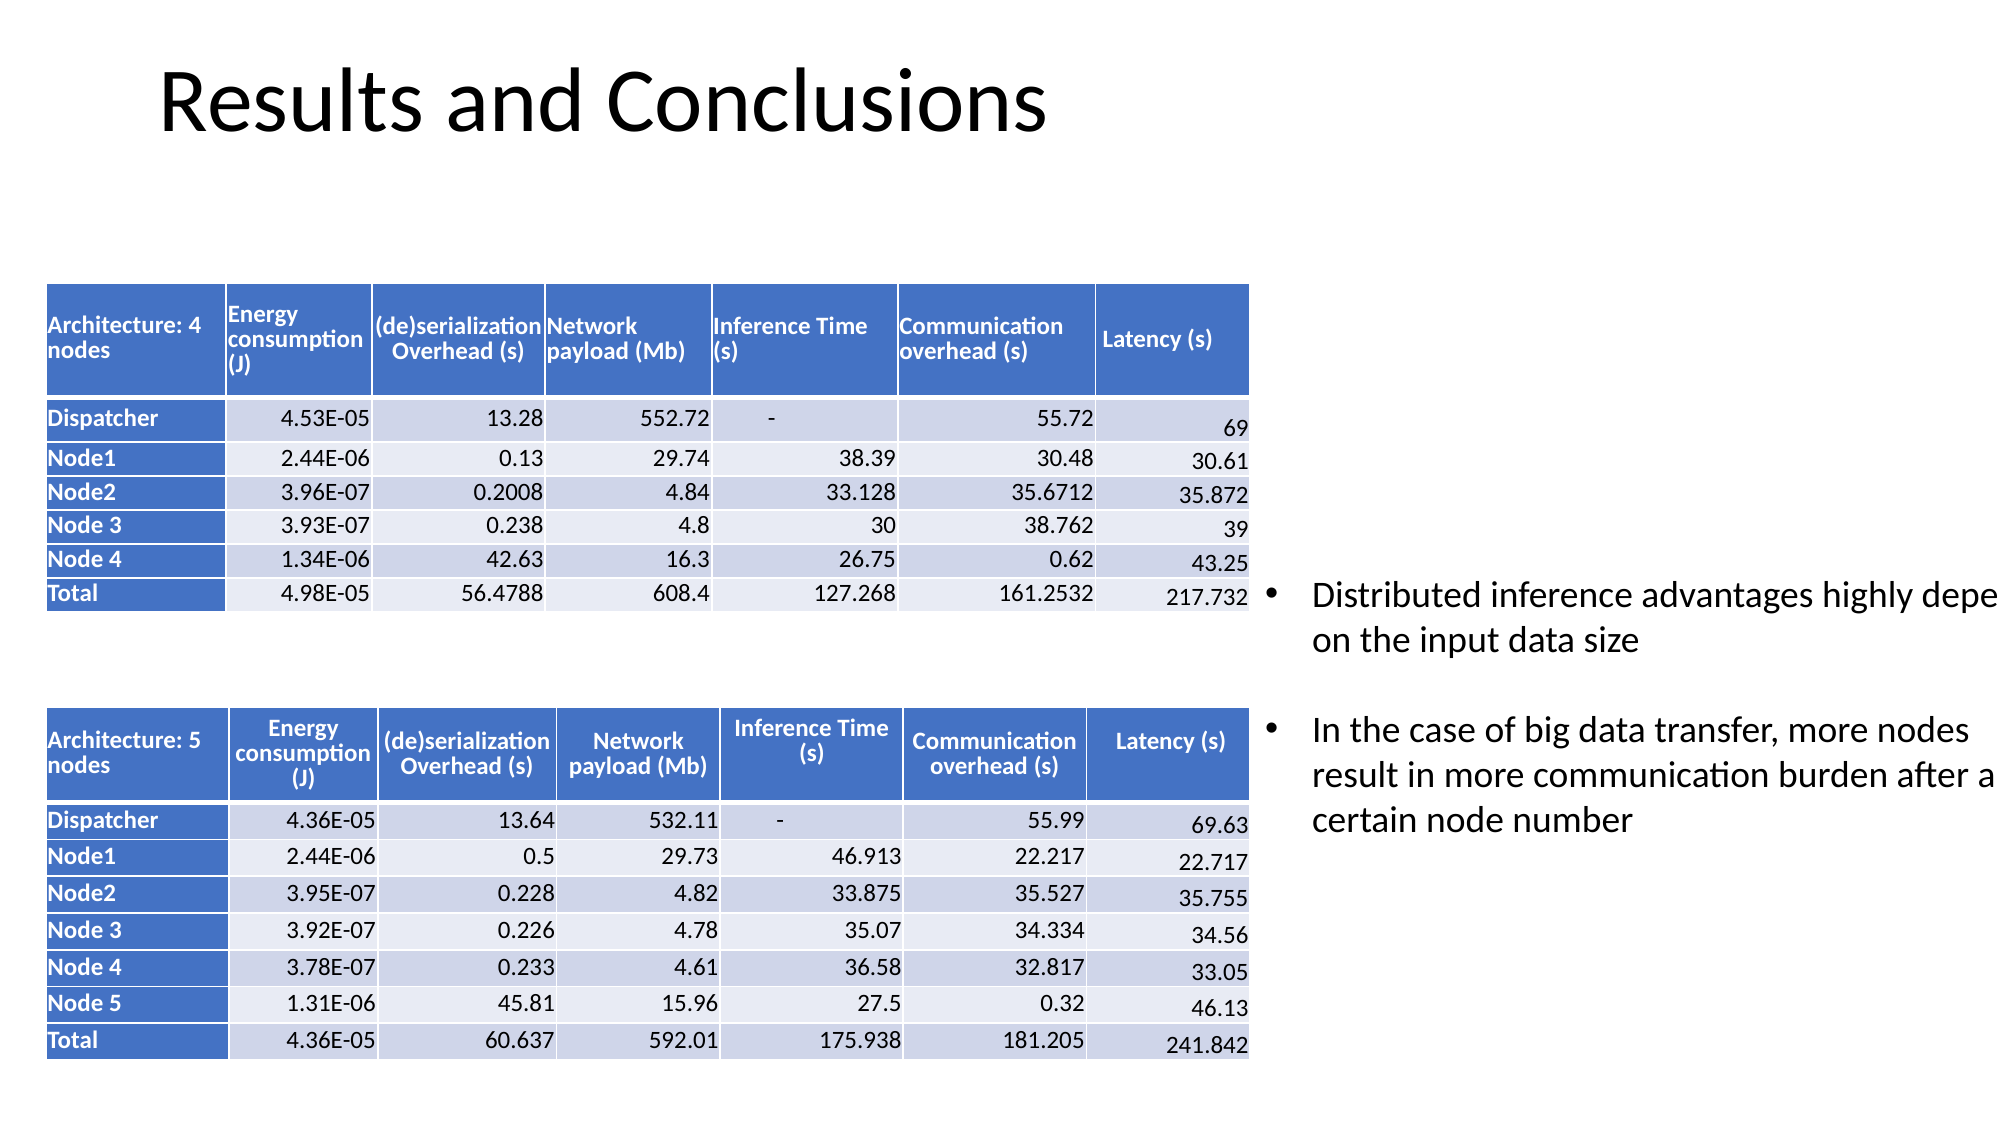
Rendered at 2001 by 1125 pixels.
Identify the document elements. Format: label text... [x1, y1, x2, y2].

table_cell 32.817 [904, 951, 1086, 986]
table_cell 35.07 [721, 914, 902, 949]
table_cell 35.6712 [899, 477, 1095, 509]
table_cell 35.527 [904, 877, 1086, 912]
table_cell 69 [1096, 400, 1249, 441]
table_cell 0.2008 [373, 477, 544, 509]
table_cell 22.217 [904, 840, 1086, 875]
table_cell 2.44E-06 [227, 443, 371, 475]
table_cell 0.13 [373, 443, 544, 475]
table_cell 13.64 [379, 805, 556, 839]
table_cell 38.762 [899, 511, 1095, 543]
table_header Inference Time (s) [721, 708, 902, 800]
table_header Latency (s) [1096, 284, 1249, 395]
table_cell 46.913 [721, 840, 902, 875]
table_cell 161.2532 [899, 579, 1095, 611]
table_cell 532.11 [557, 805, 719, 839]
table_cell 1.34E-06 [227, 545, 371, 577]
table_cell 13.28 [373, 400, 544, 441]
table_cell 4.53E-05 [227, 400, 371, 441]
table_cell 4.8 [546, 511, 711, 543]
table_cell 26.75 [713, 545, 897, 577]
table_cell Node1 [47, 443, 225, 475]
table_cell 4.98E-05 [227, 579, 371, 611]
table_cell 0.233 [379, 951, 556, 986]
table_cell 2.44E-06 [230, 840, 377, 875]
table_cell 181.205 [904, 1024, 1086, 1059]
table_cell 43.25 [1096, 545, 1249, 577]
table_header Energy consumption (J) [227, 284, 371, 395]
table_cell 0.62 [899, 545, 1095, 577]
table_cell 3.78E-07 [230, 951, 377, 986]
table_cell - [713, 400, 897, 441]
table_cell Node1 [47, 840, 228, 875]
table_cell Dispatcher [47, 400, 225, 441]
table_cell 4.84 [546, 477, 711, 509]
table_cell 30 [713, 511, 897, 543]
table_cell 16.3 [546, 545, 711, 577]
table_cell 592.01 [557, 1024, 719, 1059]
table_cell 29.73 [557, 840, 719, 875]
table_cell 0.32 [904, 987, 1086, 1022]
table_cell 0.238 [373, 511, 544, 543]
table_header (de)serialization Overhead (s) [379, 708, 556, 800]
table_cell - [721, 805, 902, 839]
table_cell 4.61 [557, 951, 719, 986]
table_cell 4.36E-05 [230, 1024, 377, 1059]
table_cell 22.717 [1087, 840, 1249, 875]
table_cell Node 3 [47, 511, 225, 543]
table_cell 60.637 [379, 1024, 556, 1059]
table_cell 3.96E-07 [227, 477, 371, 509]
text_box Distributed inference advantages highly depend on the input data size In the case of big data transfer, more nodes result in more communication burden after a certain node number [1250, 562, 2000, 848]
table_cell Node 5 [47, 987, 228, 1022]
table_cell 30.61 [1096, 443, 1249, 475]
table_cell 0.228 [379, 877, 556, 912]
table_cell 27.5 [721, 987, 902, 1022]
table_cell 3.95E-07 [230, 877, 377, 912]
table_cell 3.92E-07 [230, 914, 377, 949]
table_cell 46.13 [1087, 987, 1249, 1022]
table_header Inference Time (s) [713, 284, 897, 395]
table_cell Total [47, 1024, 228, 1059]
table_cell 36.58 [721, 951, 902, 986]
table_header Communication overhead (s) [899, 284, 1095, 395]
table_header Architecture: 5 nodes [47, 708, 228, 800]
table_header (de)serialization Overhead (s) [373, 284, 544, 395]
table_cell Total [47, 579, 225, 611]
table_cell Node2 [47, 477, 225, 509]
table_cell 34.334 [904, 914, 1086, 949]
table_cell Node 4 [47, 545, 225, 577]
table_cell 3.93E-07 [227, 511, 371, 543]
table_cell 55.72 [899, 400, 1095, 441]
table_cell 35.872 [1096, 477, 1249, 509]
table_cell 33.128 [713, 477, 897, 509]
table_cell 42.63 [373, 545, 544, 577]
table_header Communication overhead (s) [904, 708, 1086, 800]
table_cell Node 4 [47, 951, 228, 986]
table_cell Node2 [47, 877, 228, 912]
table_cell 127.268 [713, 579, 897, 611]
table_cell 552.72 [546, 400, 711, 441]
table_cell 38.39 [713, 443, 897, 475]
table_cell 15.96 [557, 987, 719, 1022]
table_cell 0.226 [379, 914, 556, 949]
table_header Network payload (Mb) [557, 708, 719, 800]
table_cell 55.99 [904, 805, 1086, 839]
text_box Results and Conclusions [144, 32, 1145, 157]
table_cell Node 3 [47, 914, 228, 949]
table_cell 217.732 [1096, 579, 1249, 611]
table_cell 4.82 [557, 877, 719, 912]
table_cell 45.81 [379, 987, 556, 1022]
table_cell 4.78 [557, 914, 719, 949]
table_cell 29.74 [546, 443, 711, 475]
table_cell 608.4 [546, 579, 711, 611]
table_cell 1.31E-06 [230, 987, 377, 1022]
table_cell 39 [1096, 511, 1249, 543]
table_cell 34.56 [1087, 914, 1249, 949]
table_header Energy consumption (J) [230, 708, 377, 800]
table_cell 4.36E-05 [230, 805, 377, 839]
table_cell 0.5 [379, 840, 556, 875]
table_cell 33.05 [1087, 951, 1249, 986]
table_header Network payload (Mb) [546, 284, 711, 395]
table_header Architecture: 4 nodes [47, 284, 225, 395]
table_cell 56.4788 [373, 579, 544, 611]
table_cell 35.755 [1087, 877, 1249, 912]
table_cell 69.63 [1087, 805, 1249, 839]
table_cell 241.842 [1087, 1024, 1249, 1059]
table_cell Dispatcher [47, 805, 228, 839]
table_cell 175.938 [721, 1024, 902, 1059]
table_cell 30.48 [899, 443, 1095, 475]
table_header Latency (s) [1087, 708, 1249, 800]
table_cell 33.875 [721, 877, 902, 912]
